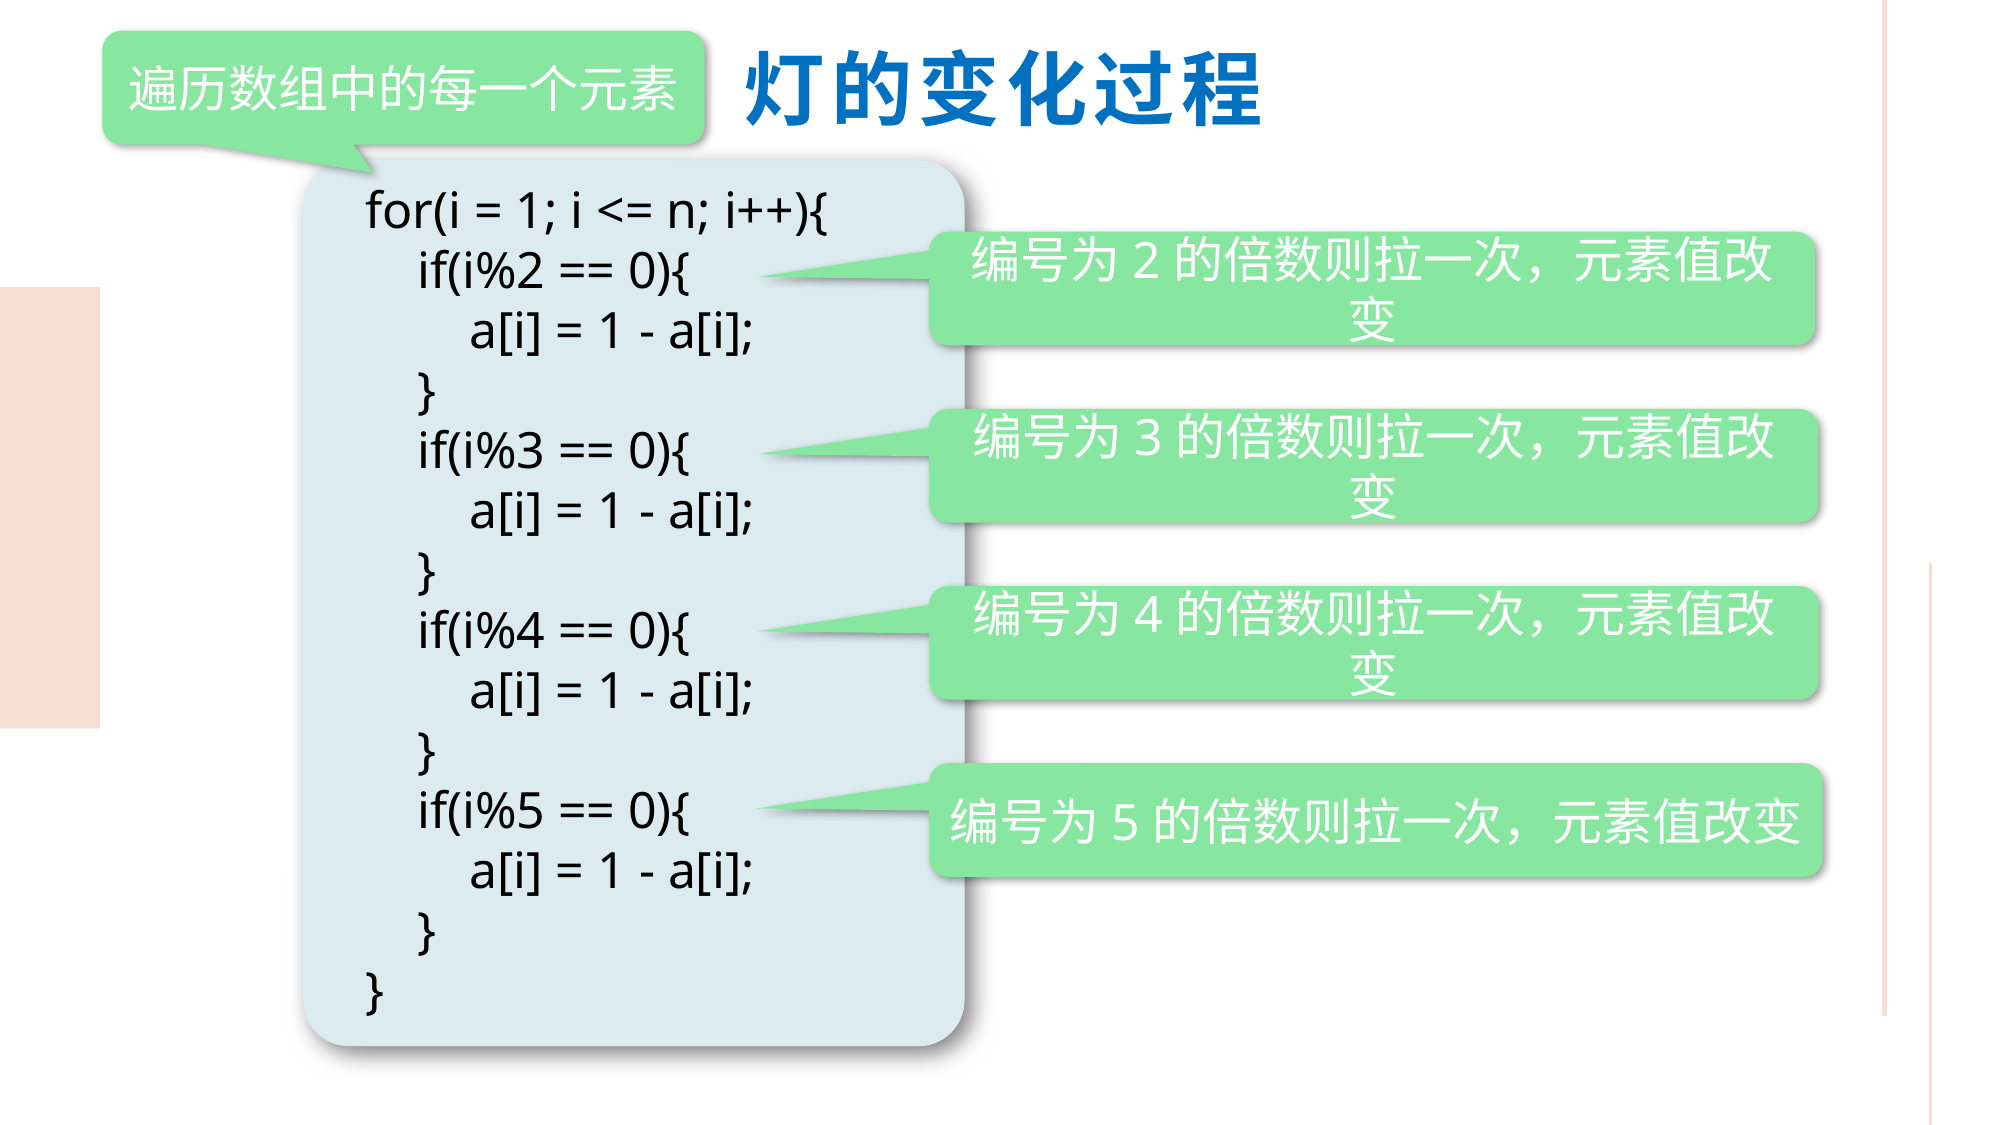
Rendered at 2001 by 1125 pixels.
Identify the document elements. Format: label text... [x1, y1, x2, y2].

text_box 编号为3的倍数则拉一次，元素值改变 [757, 407, 1820, 524]
text_box 编号为5的倍数则拉一次，元素值改变 [756, 762, 1824, 878]
text_box 编号为4的倍数则拉一次，元素值改变 [757, 584, 1820, 701]
text_box for(i = 1; i <= n; i++){ if(i%2 == 0){ a[i] = 1 - a[i]; } if(i%3 == 0){ a[i] = 1 - a[i]; } if(i%4 == 0){ a[i] = 1 - a[i]; } if(i%5 == 0){ a[i] = 1 - a[i]; } } [350, 171, 906, 1027]
text_box 编号为2的倍数则拉一次，元素值改变 [757, 230, 1817, 347]
text_box [374, 160, 965, 252]
text_box 遍历数组中的每一个元素 [101, 29, 706, 175]
text_box [303, 174, 965, 1047]
text_box 灯的变化过程 [728, 30, 1278, 144]
